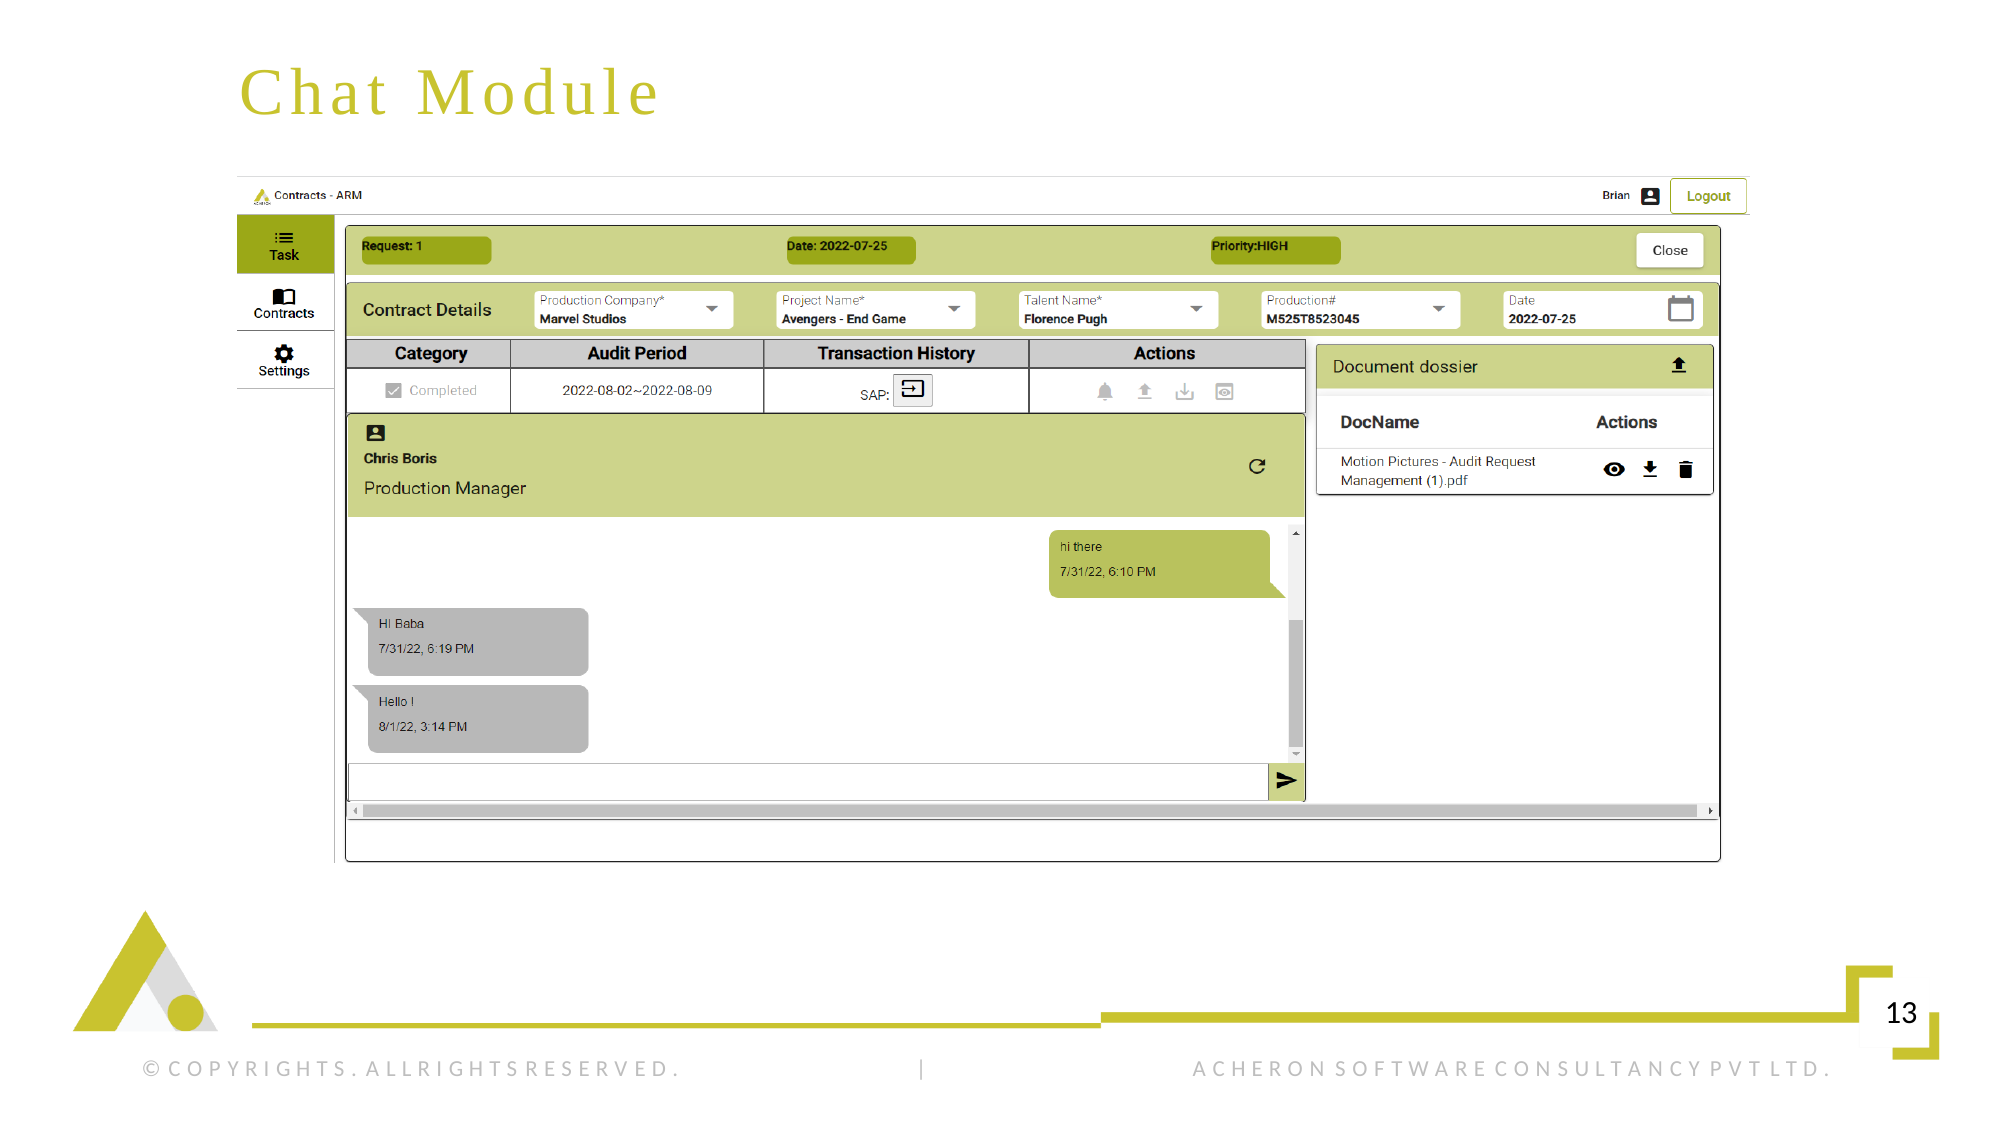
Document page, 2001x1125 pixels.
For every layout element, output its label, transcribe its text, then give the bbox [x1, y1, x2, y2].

picture [72, 910, 1940, 1068]
footer A C H E R O N S O F T W A R E C O N S U L T A N C Y P V T L T D . [1190, 1057, 1853, 1125]
text_box | [913, 1057, 929, 1082]
slide_number 13 [1878, 996, 1926, 1125]
title Chat Module [237, 45, 1900, 236]
picture [237, 174, 1751, 863]
slide_number © C O P Y R I G H T S . A L L R I G H T S R E S E R V E D . [139, 1057, 707, 1125]
